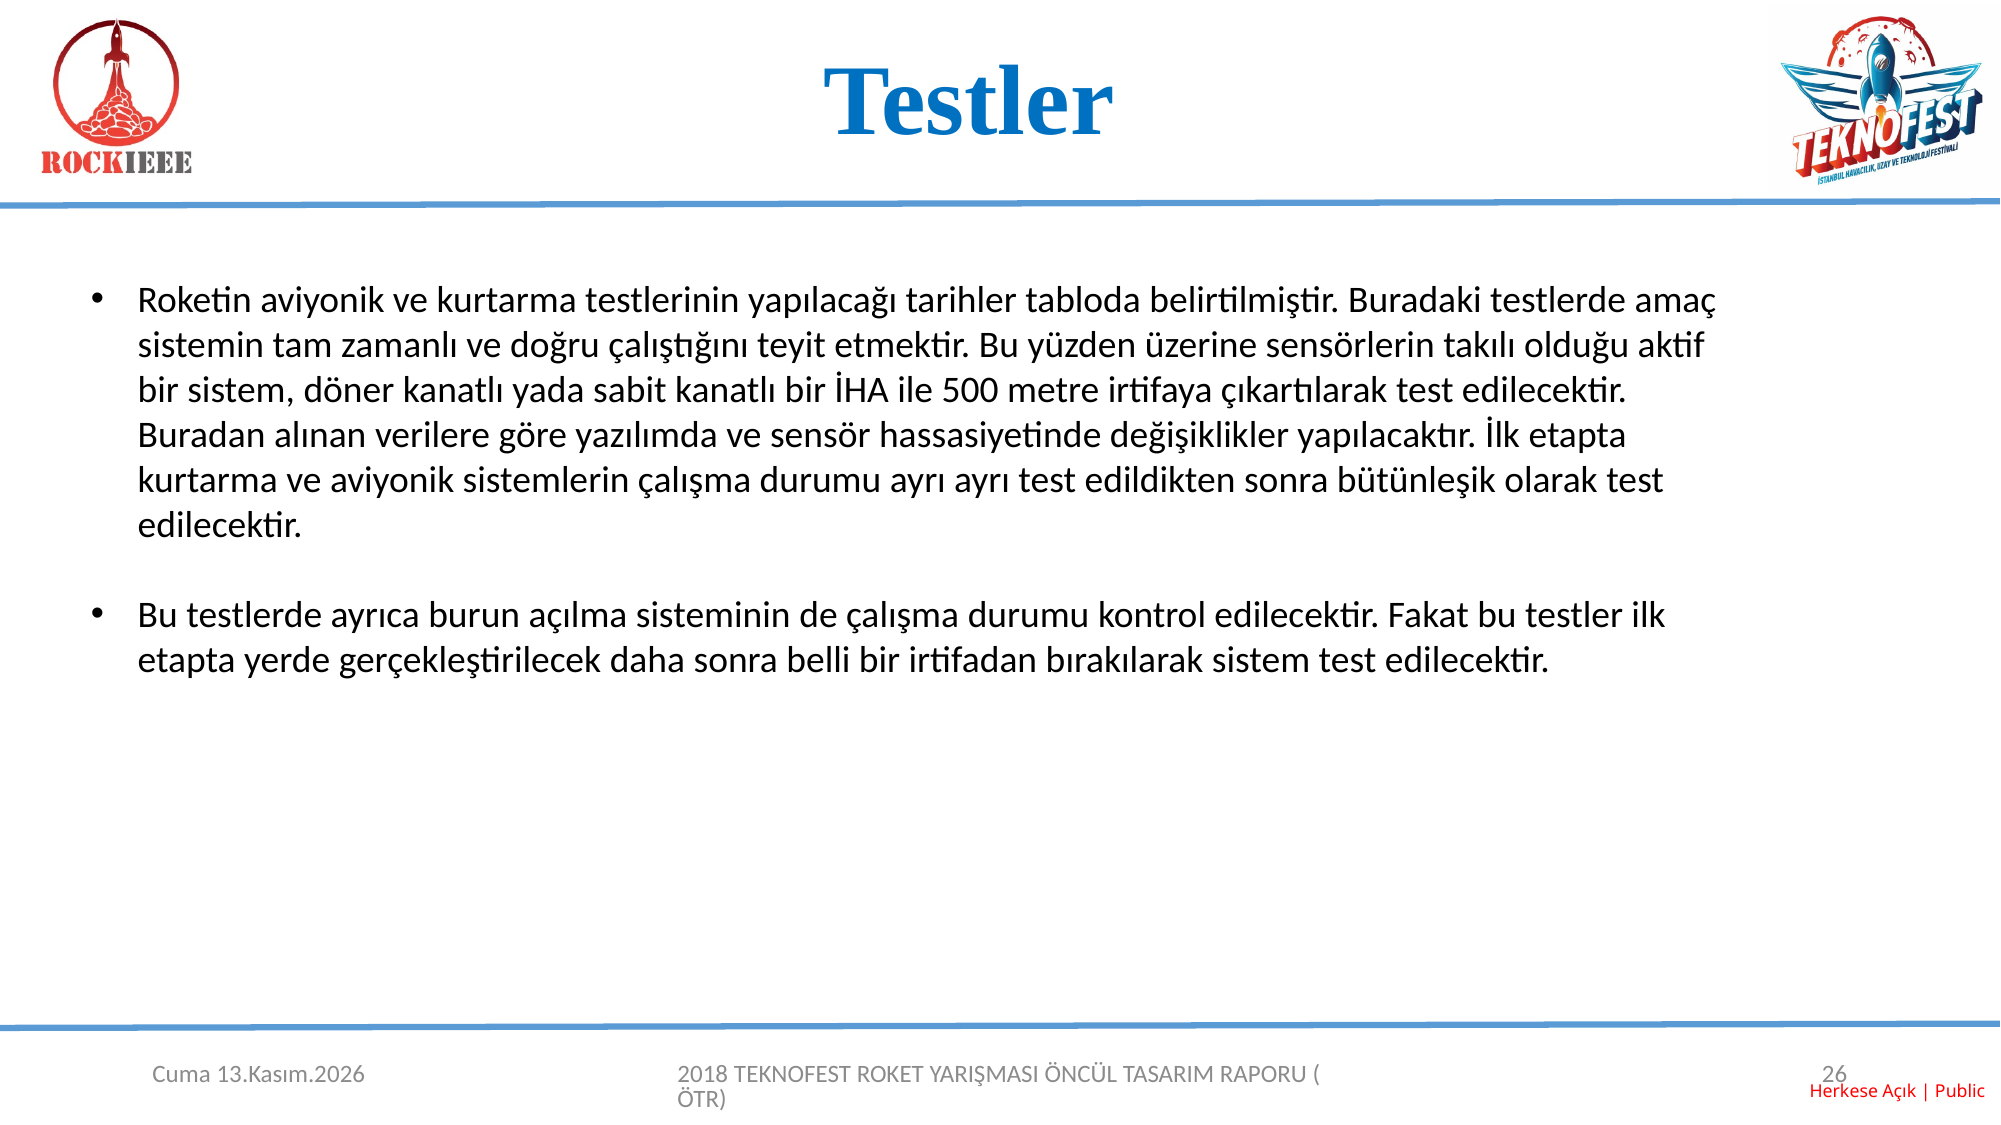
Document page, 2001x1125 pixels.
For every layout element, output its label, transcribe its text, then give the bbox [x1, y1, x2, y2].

slide_number 2 Temmuz 2018 Pazartesi [137, 1042, 588, 1103]
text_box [0, 1023, 2000, 1028]
slide_number 26 [1412, 1042, 1863, 1103]
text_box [0, 201, 2000, 206]
picture [1768, 2, 2000, 191]
footer 2018 TEKNOFEST ROKET YARIŞMASI ÖNCÜL TASARIM RAPORU (ÖTR) [662, 1042, 1338, 1103]
title Testler [230, 40, 1731, 164]
text_box Roketin aviyonik ve kurtarma testlerinin yapılacağı tarihler tabloda belirtilmiştir. Buradaki testlerde amaç sistemin tam zamanlı ve doğru çalıştığını teyit etmektir. Bu yüzden üzerine sensörlerin takılı olduğu aktif bir sistem, döner kanatlı yada sabit kanatlı bir İHA ile 500 metre irtifaya çıkartılarak test edilecektir. Buradan alınan verilere göre yazılımda ve sensör hassasiyetinde değişiklikler yapılacaktır. İlk etapta kurtarma ve aviyonik sistemlerin çalışma durumu ayrı ayrı test edildikten sonra bütünleşik olarak test edilecektir. Bu testlerde ayrıca burun açılma sisteminin de çalışma durumu kontrol edilecektir. Fakat bu testler ilk etapta yerde gerçekleştirilecek daha sonra belli bir irtifadan bırakılarak sistem test edilecektir. [76, 267, 1769, 688]
picture [24, 12, 213, 187]
